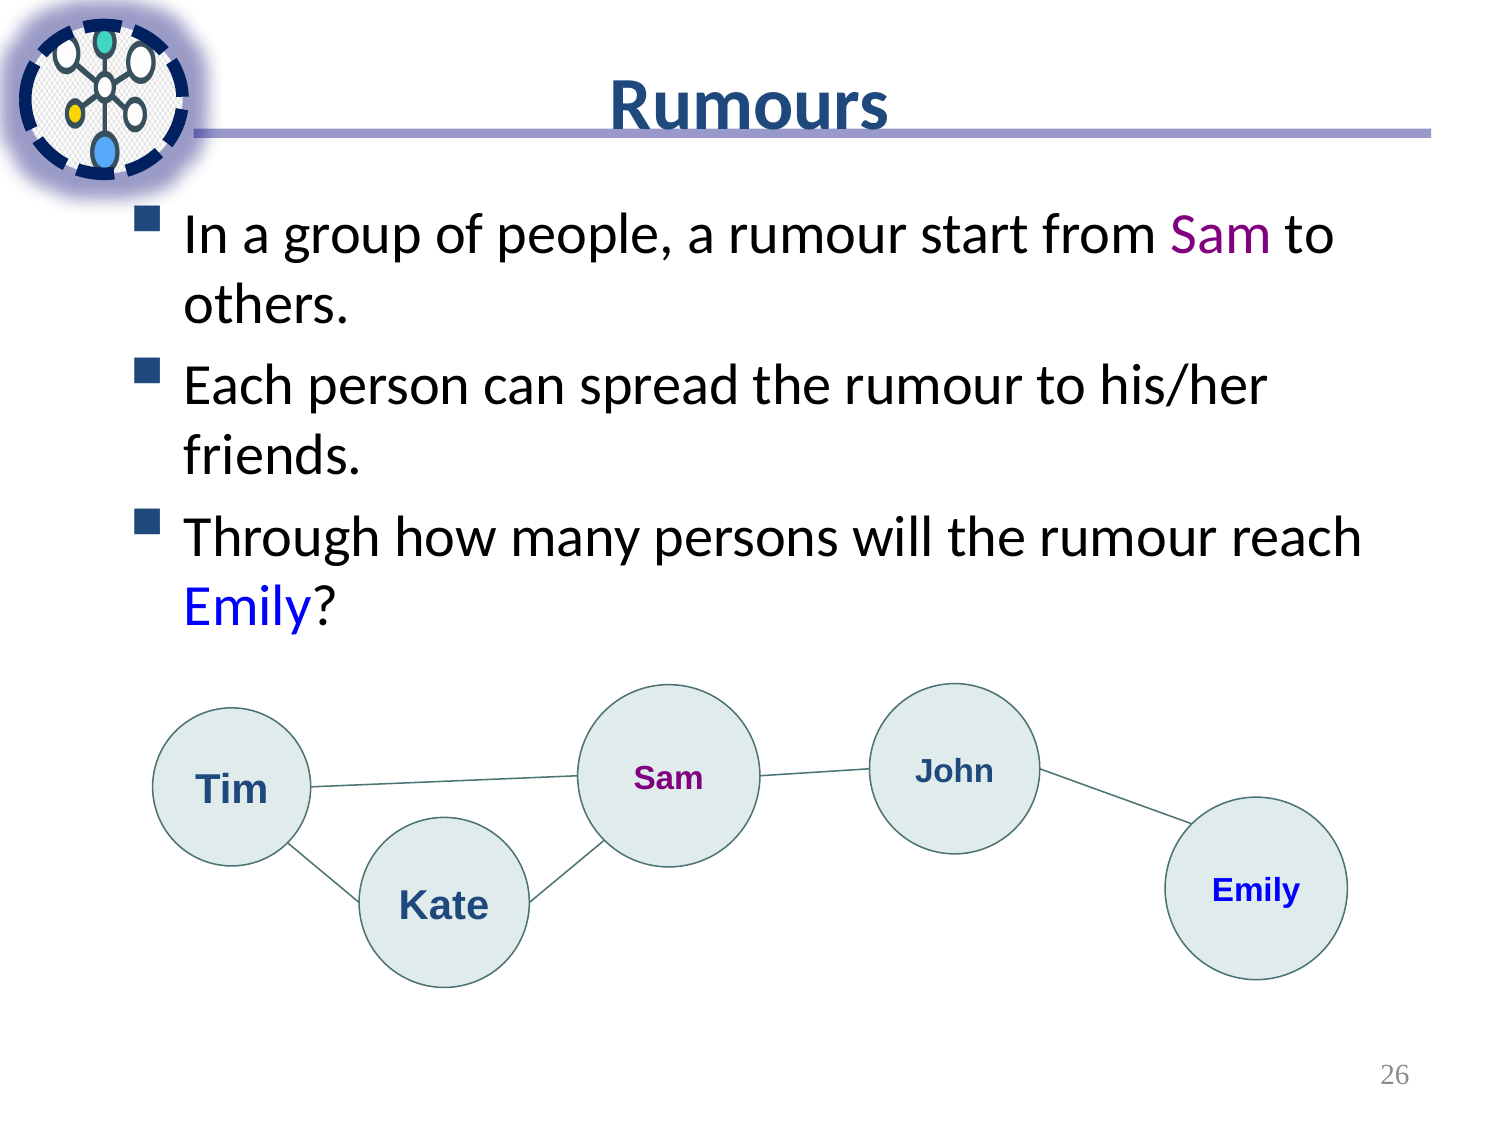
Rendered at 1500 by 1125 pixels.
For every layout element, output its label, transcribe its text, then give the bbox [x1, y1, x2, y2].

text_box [152, 683, 1348, 988]
slide_number 26 [1074, 1042, 1425, 1103]
list In a group of people, a rumour start from Sam to others. Each person can spread the rumour to his/her friends. Through how many persons will the rumour reach Emily? [112, 187, 1388, 975]
picture [32, 27, 112, 169]
title Rumours [112, 24, 1388, 175]
